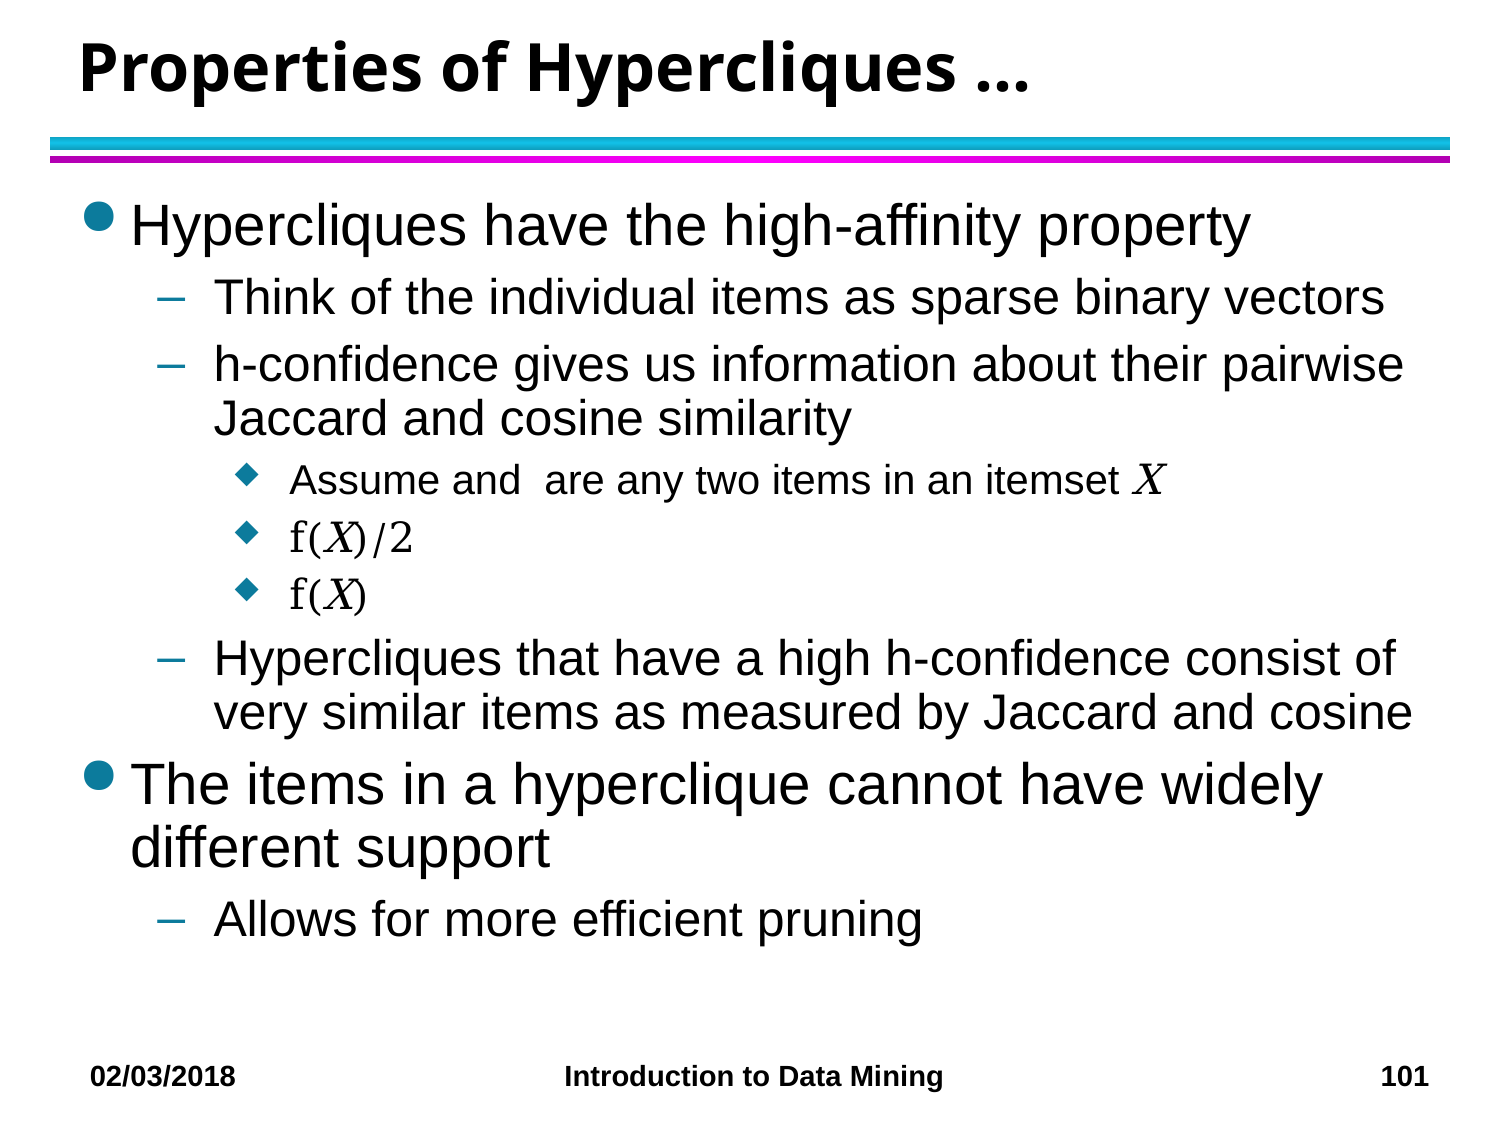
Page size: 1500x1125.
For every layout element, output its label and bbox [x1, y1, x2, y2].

title [62, 24, 1421, 113]
